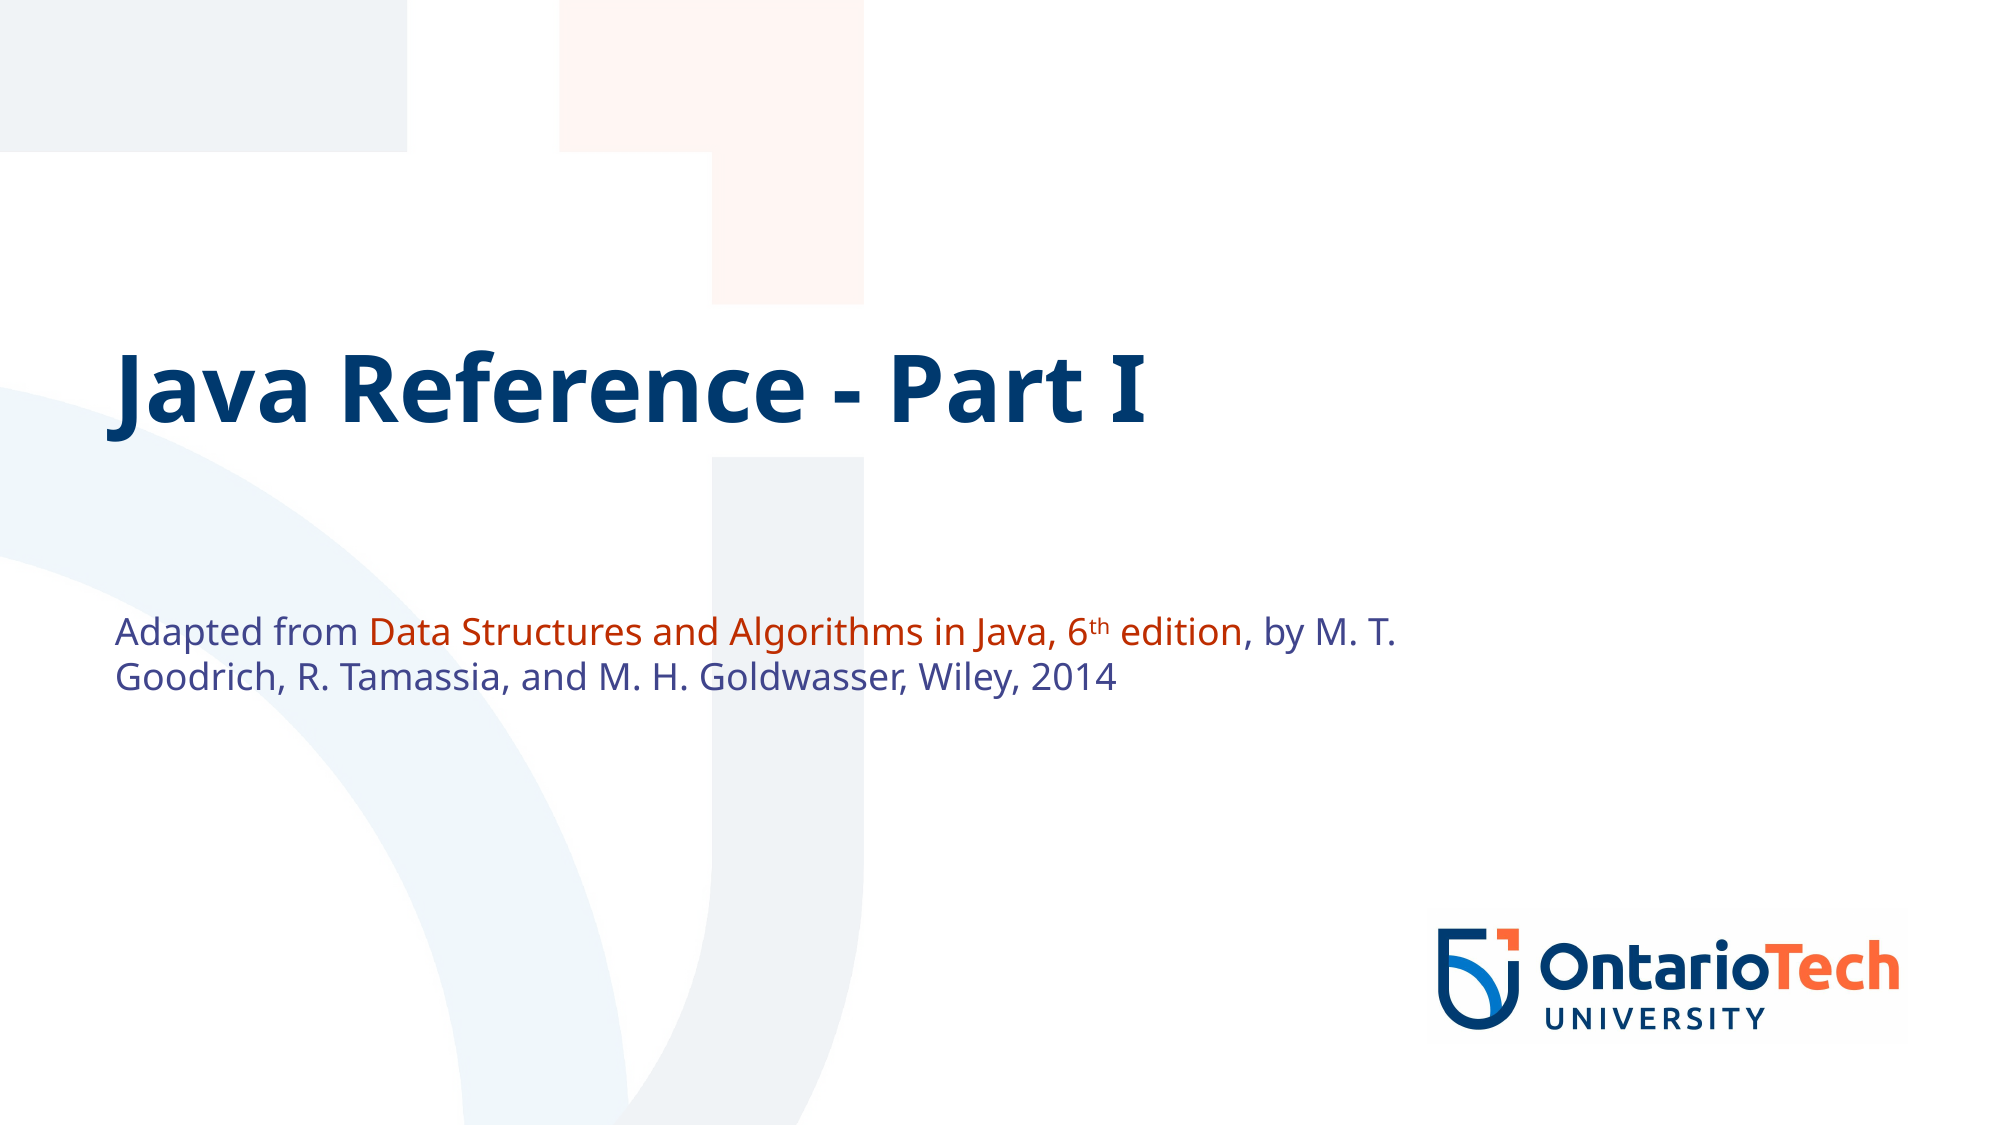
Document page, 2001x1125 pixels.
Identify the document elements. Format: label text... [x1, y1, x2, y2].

title Java Reference - Part I [99, 321, 1853, 563]
picture [1427, 908, 1908, 1044]
subtitle Adapted from Data Structures and Algorithms in Java, 6th edition, by M. T. Goodrich, R. Tamassia, and M. H. Goldwasser, Wiley, 2014 [99, 600, 1490, 854]
